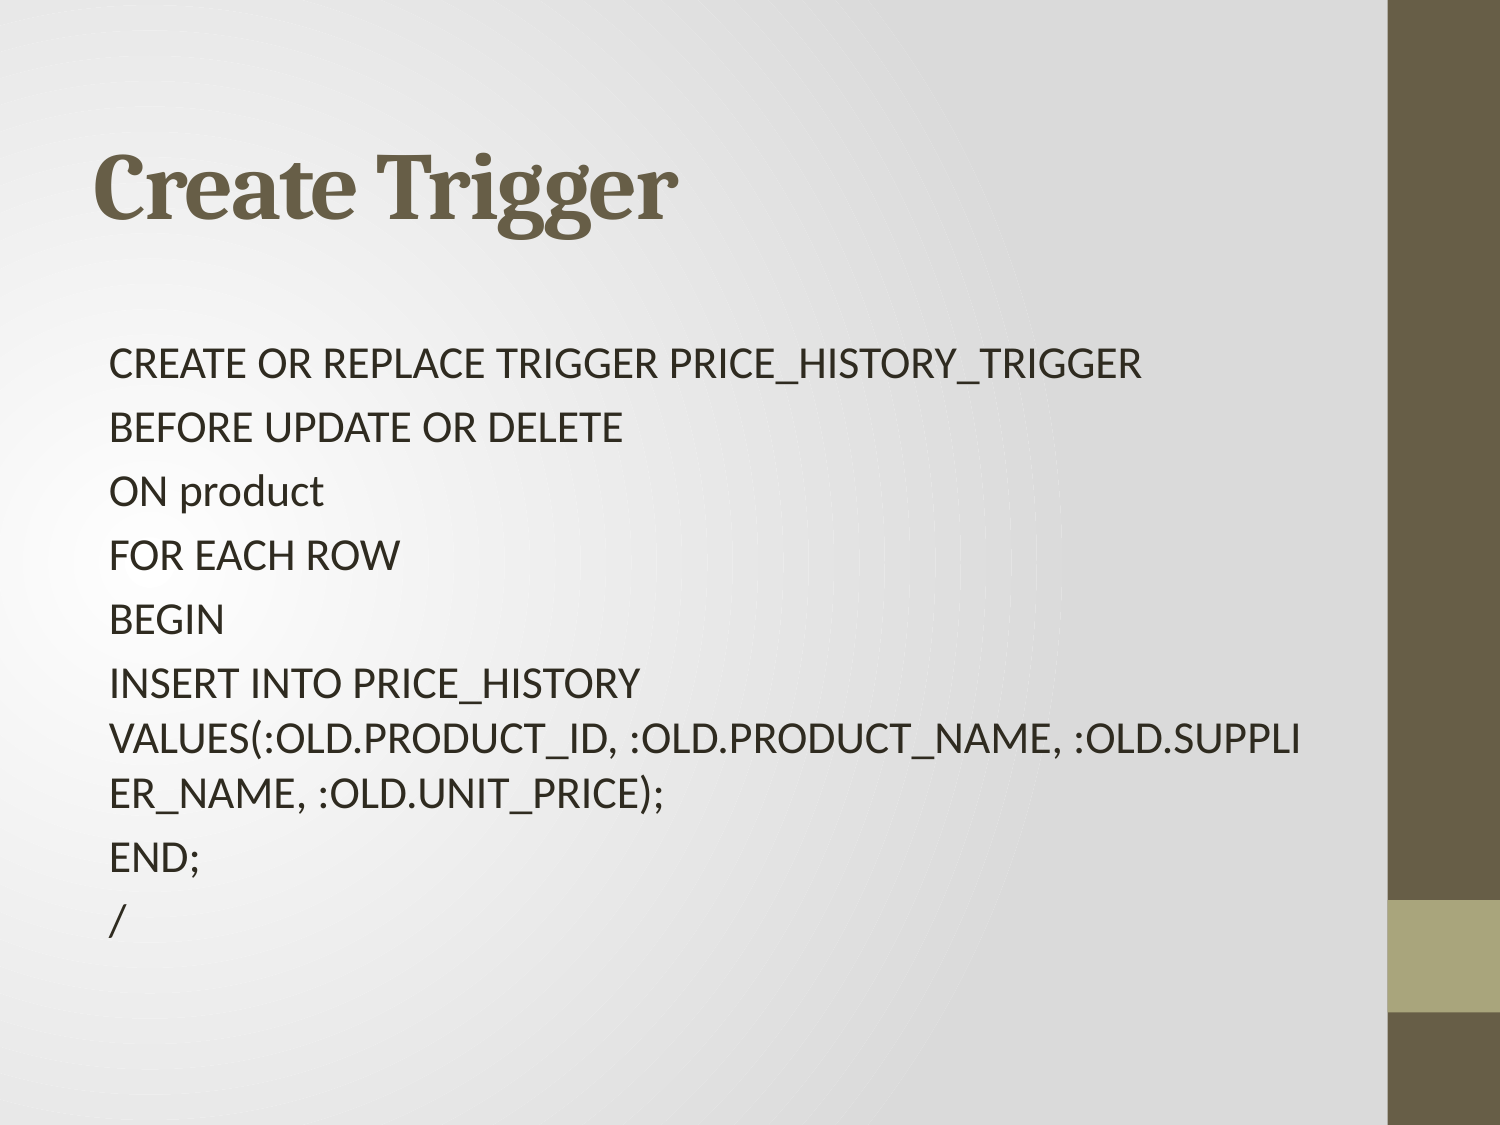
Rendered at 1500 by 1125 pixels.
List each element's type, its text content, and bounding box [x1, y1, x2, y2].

title Create Trigger [78, 87, 1329, 275]
list CREATE OR REPLACE TRIGGER PRICE_HISTORY_TRIGGER BEFORE UPDATE OR DELETE ON product FOR EACH ROW BEGIN INSERT INTO PRICE_HISTORY VALUES(:OLD.PRODUCT_ID, :OLD.PRODUCT_NAME, :OLD.SUPPLIER_NAME, :OLD.UNIT_PRICE); END; / [75, 324, 1325, 1050]
